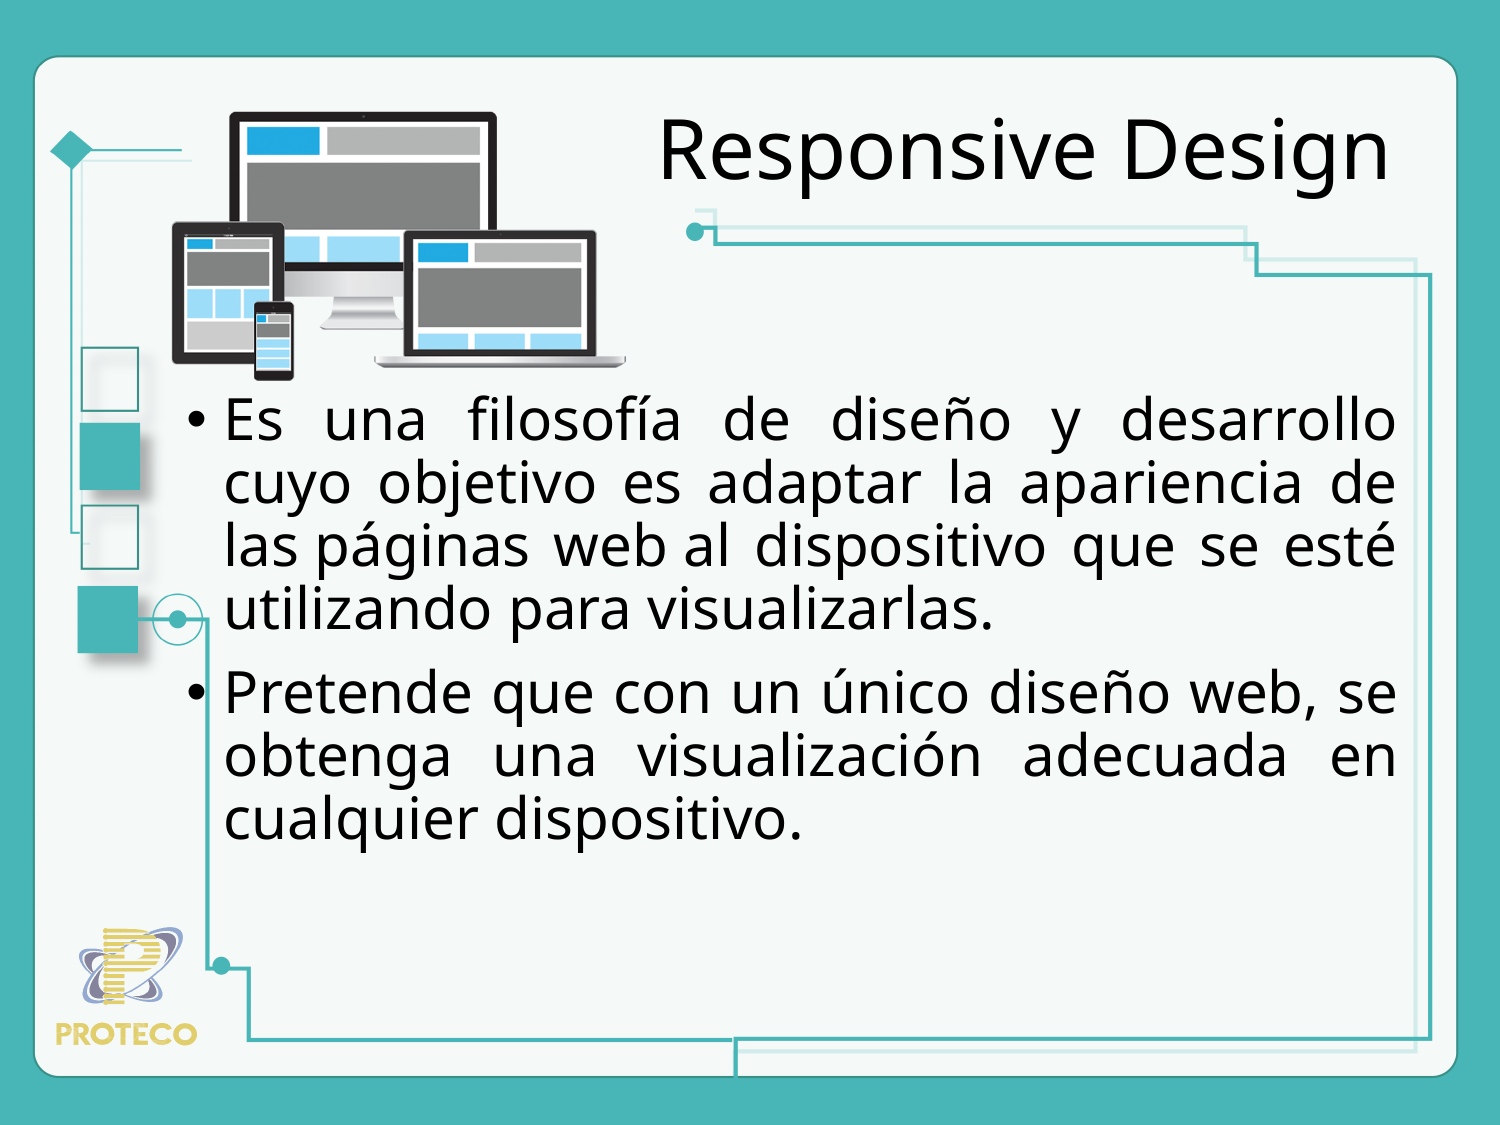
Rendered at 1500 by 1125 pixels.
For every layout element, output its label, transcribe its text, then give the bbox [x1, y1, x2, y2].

title Responsive Design [656, 58, 1500, 247]
picture [0, 0, 1500, 1125]
subtitle Es una filosofía de diseño y desarrollo cuyo objetivo es adaptar la apariencia de las páginas web al dispositivo que se esté utilizando para visualizarlas. Pretende que con un único diseño web, se obtenga una visualización adecuada en cualquier dispositivo. [186, 295, 1398, 948]
